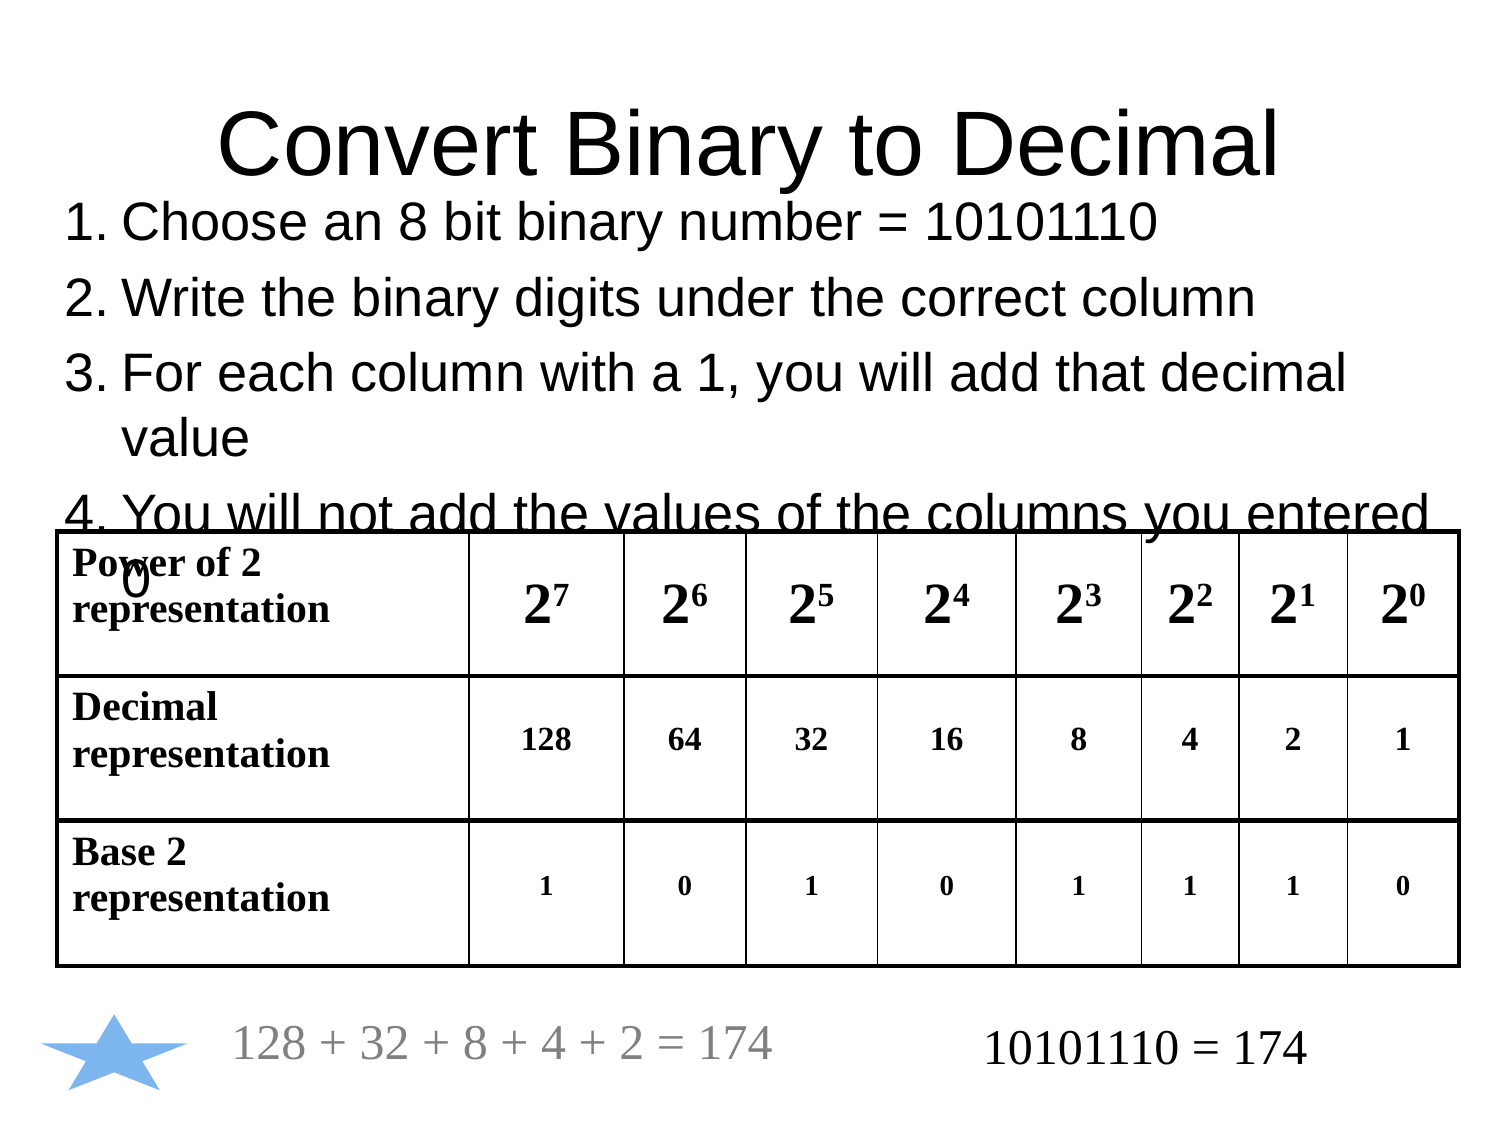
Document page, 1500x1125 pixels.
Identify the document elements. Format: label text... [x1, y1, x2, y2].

table_cell 1 [1017, 823, 1141, 964]
table_header 21 [1240, 534, 1347, 674]
table_header 26 [625, 534, 745, 674]
table_cell 64 [625, 678, 745, 818]
table_cell 2 [1240, 678, 1347, 818]
table_cell Base 2 representation [59, 823, 468, 964]
text_box 10101110 = 174 [845, 1006, 1445, 1082]
table_cell 32 [747, 678, 877, 818]
table_header Power of 2 representation [59, 534, 468, 674]
title Convert Binary to Decimal [74, 44, 1426, 178]
table_cell 0 [625, 823, 745, 964]
table_header 27 [470, 534, 623, 674]
table_cell 128 [470, 678, 623, 818]
table_header 25 [747, 534, 877, 674]
table_cell 1 [470, 823, 623, 964]
table_header 20 [1348, 534, 1457, 674]
text_box 128 + 32 + 8 + 4 + 2 = 174 [216, 1009, 795, 1079]
table_cell 0 [1348, 823, 1457, 964]
table_cell 16 [878, 678, 1015, 818]
table_cell 8 [1017, 678, 1141, 818]
table_header 24 [878, 534, 1015, 674]
text_box [40, 1014, 188, 1091]
table_cell 1 [1142, 823, 1238, 964]
table_cell 1 [1348, 678, 1457, 818]
list Choose an 8 bit binary number = 10101110 Write the binary digits under the correct column For each column with a 1, you will add that decimal value You will not add the values of the columns you entered 0 [49, 178, 1459, 529]
table_cell 4 [1142, 678, 1238, 818]
table_header 22 [1142, 534, 1238, 674]
table_cell 1 [1240, 823, 1347, 964]
table_cell 0 [878, 823, 1015, 964]
table_header 23 [1017, 534, 1141, 674]
table_cell 1 [747, 823, 877, 964]
table_cell Decimal representation [59, 678, 468, 818]
